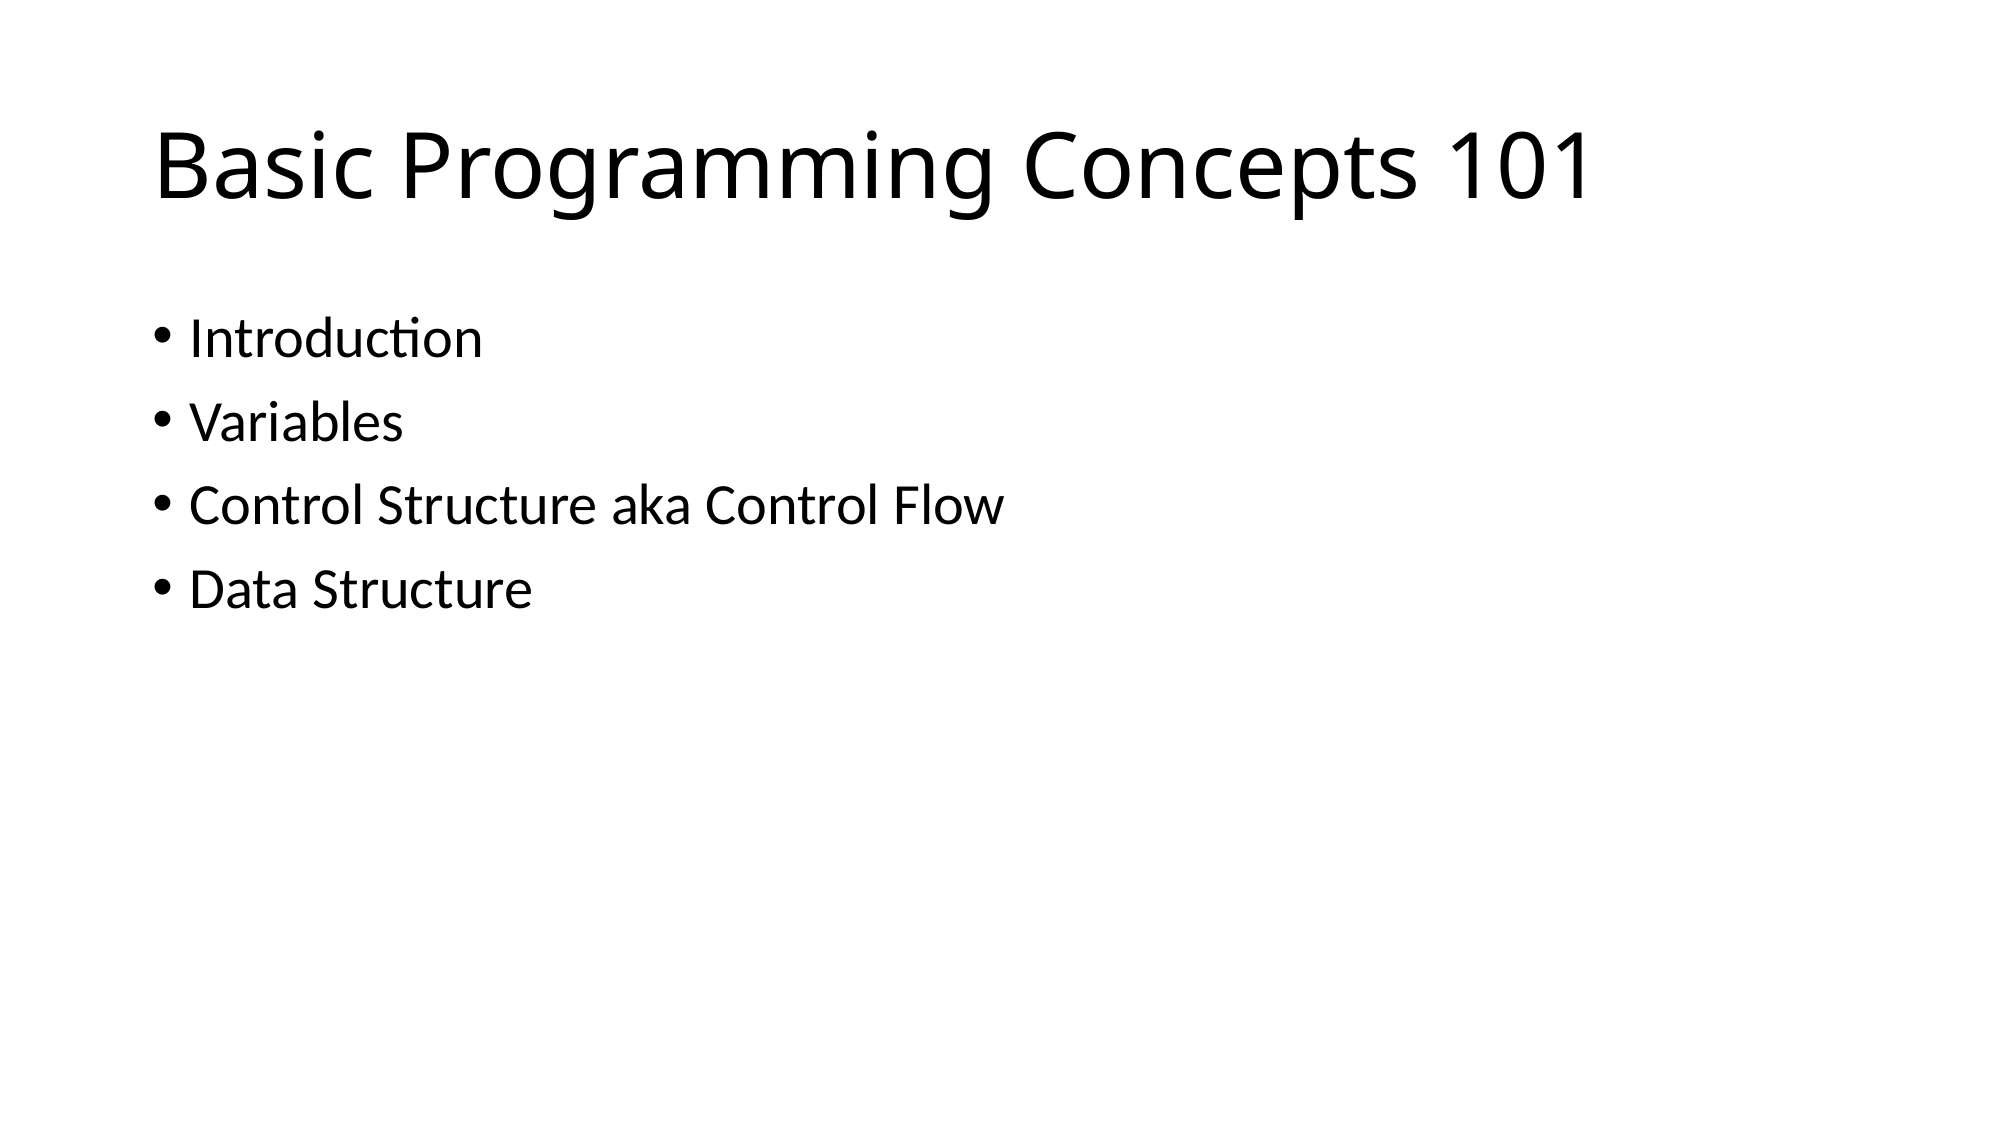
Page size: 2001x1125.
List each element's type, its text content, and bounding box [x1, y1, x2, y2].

title Basic Programming Concepts 101 [137, 59, 1863, 278]
list Introduction Variables Control Structure aka Control Flow Data Structure [137, 299, 1863, 1014]
